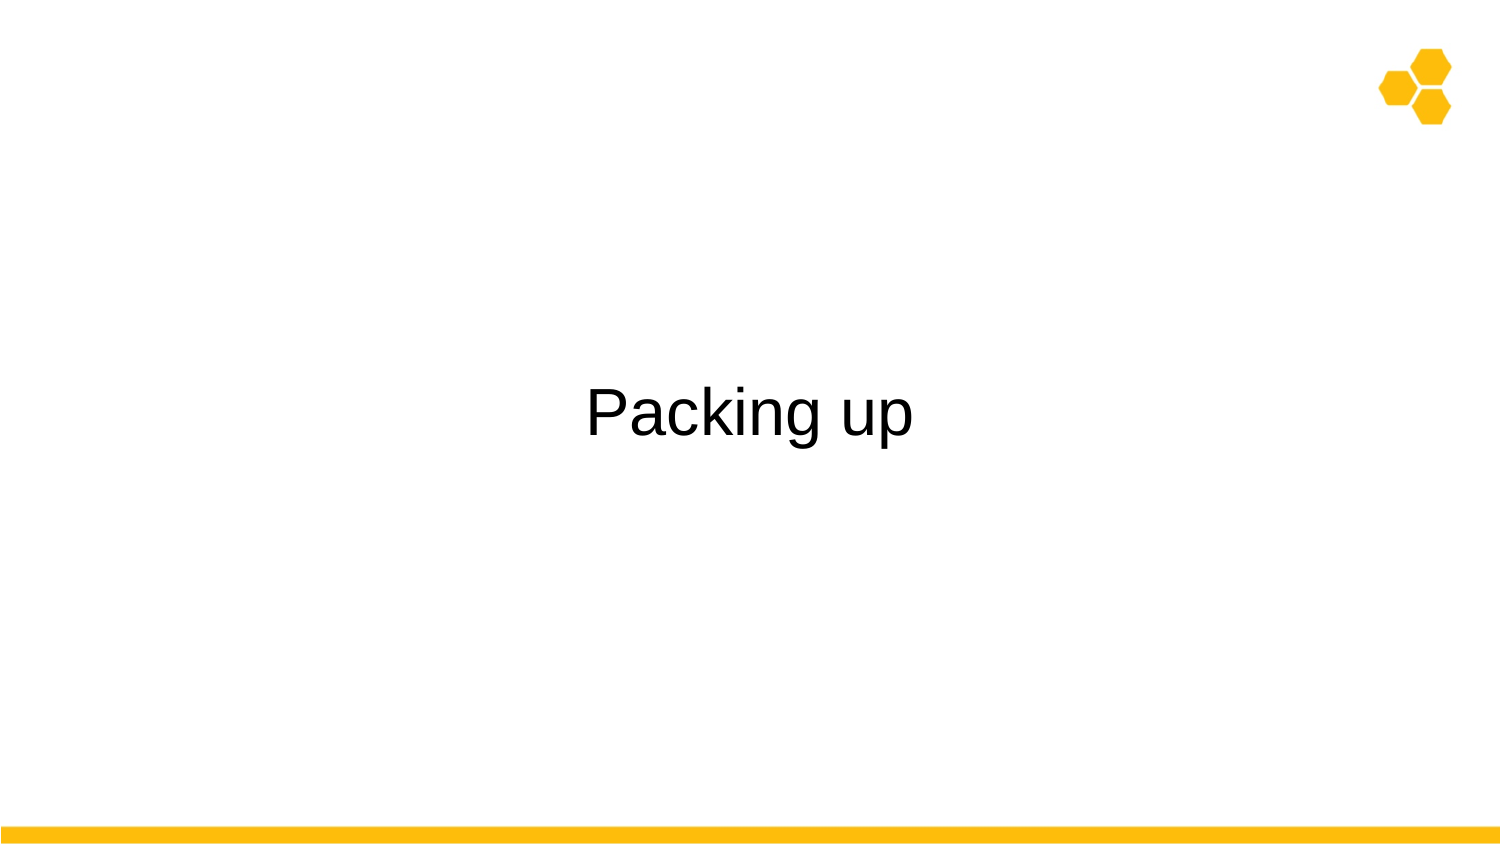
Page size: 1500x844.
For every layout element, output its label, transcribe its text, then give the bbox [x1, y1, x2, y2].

title Packing up [75, 338, 1425, 479]
picture [0, 0, 1500, 844]
